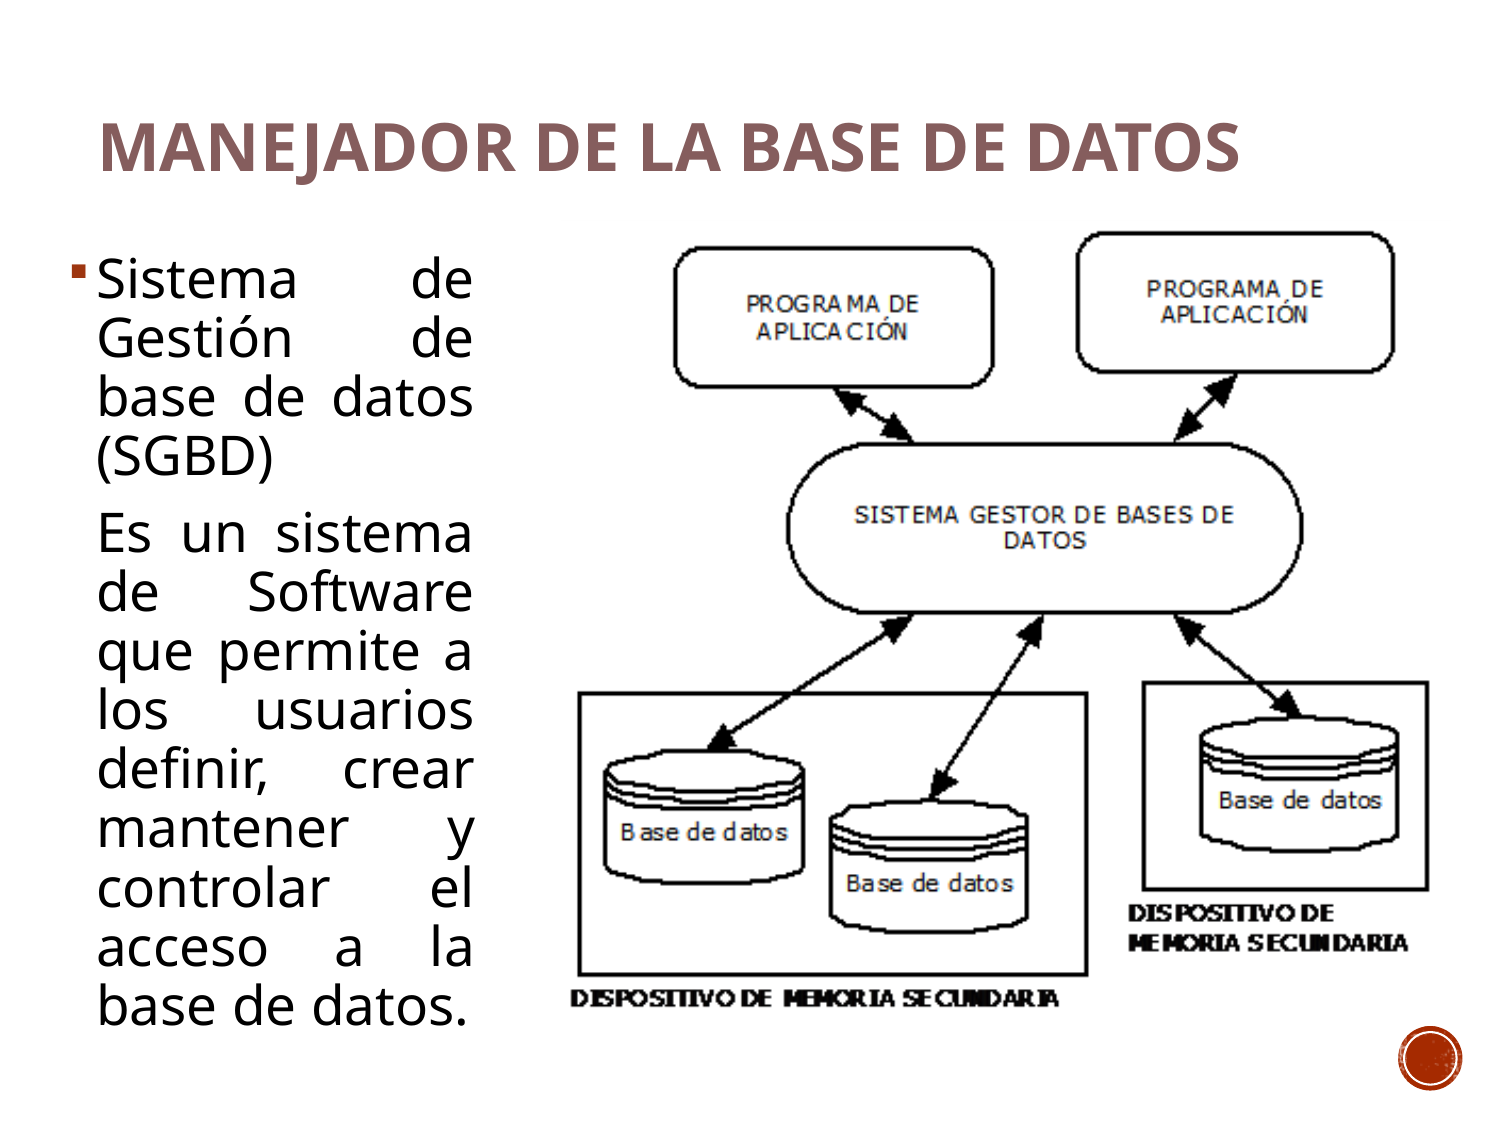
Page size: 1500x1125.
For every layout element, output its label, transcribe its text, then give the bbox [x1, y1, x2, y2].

picture [561, 219, 1451, 1020]
title Manejador de la base de datos [64, 137, 1415, 242]
list Sistema de Gestión de base de datos (SGBD) Es un sistema de Software que permite a los usuarios definir, crear mantener y controlar el acceso a la base de datos. [53, 243, 491, 1059]
